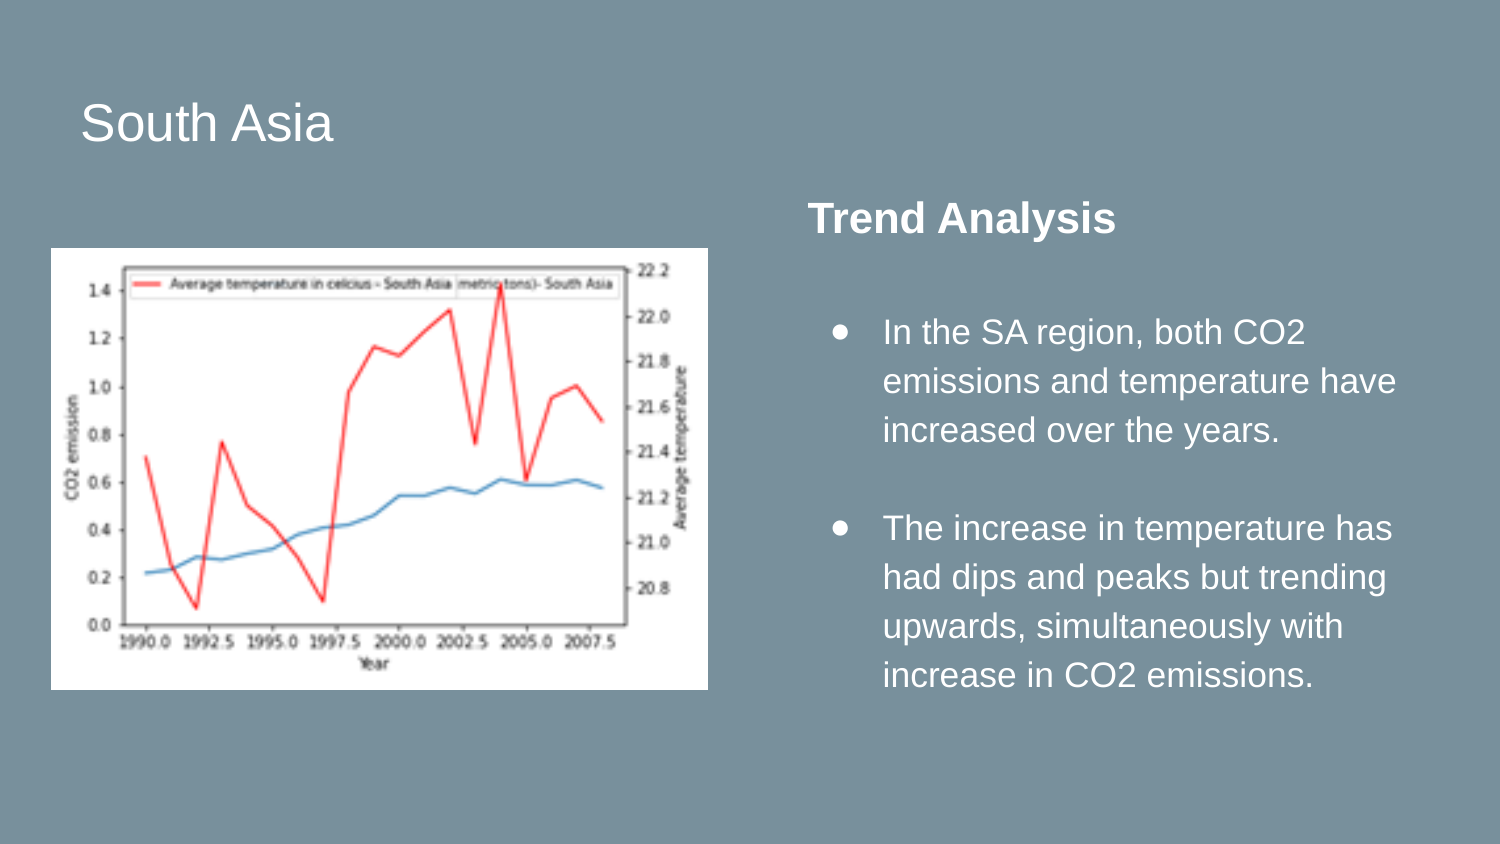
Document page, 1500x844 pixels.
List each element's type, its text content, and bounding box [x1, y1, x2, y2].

picture [50, 248, 708, 690]
list Trend Analysis In the SA region, both CO2 emissions and temperature have increased over the years. The increase in temperature has had dips and peaks but trending upwards, simultaneously with increase in CO2 emissions. [792, 166, 1449, 728]
title South Asia [51, 72, 1449, 167]
